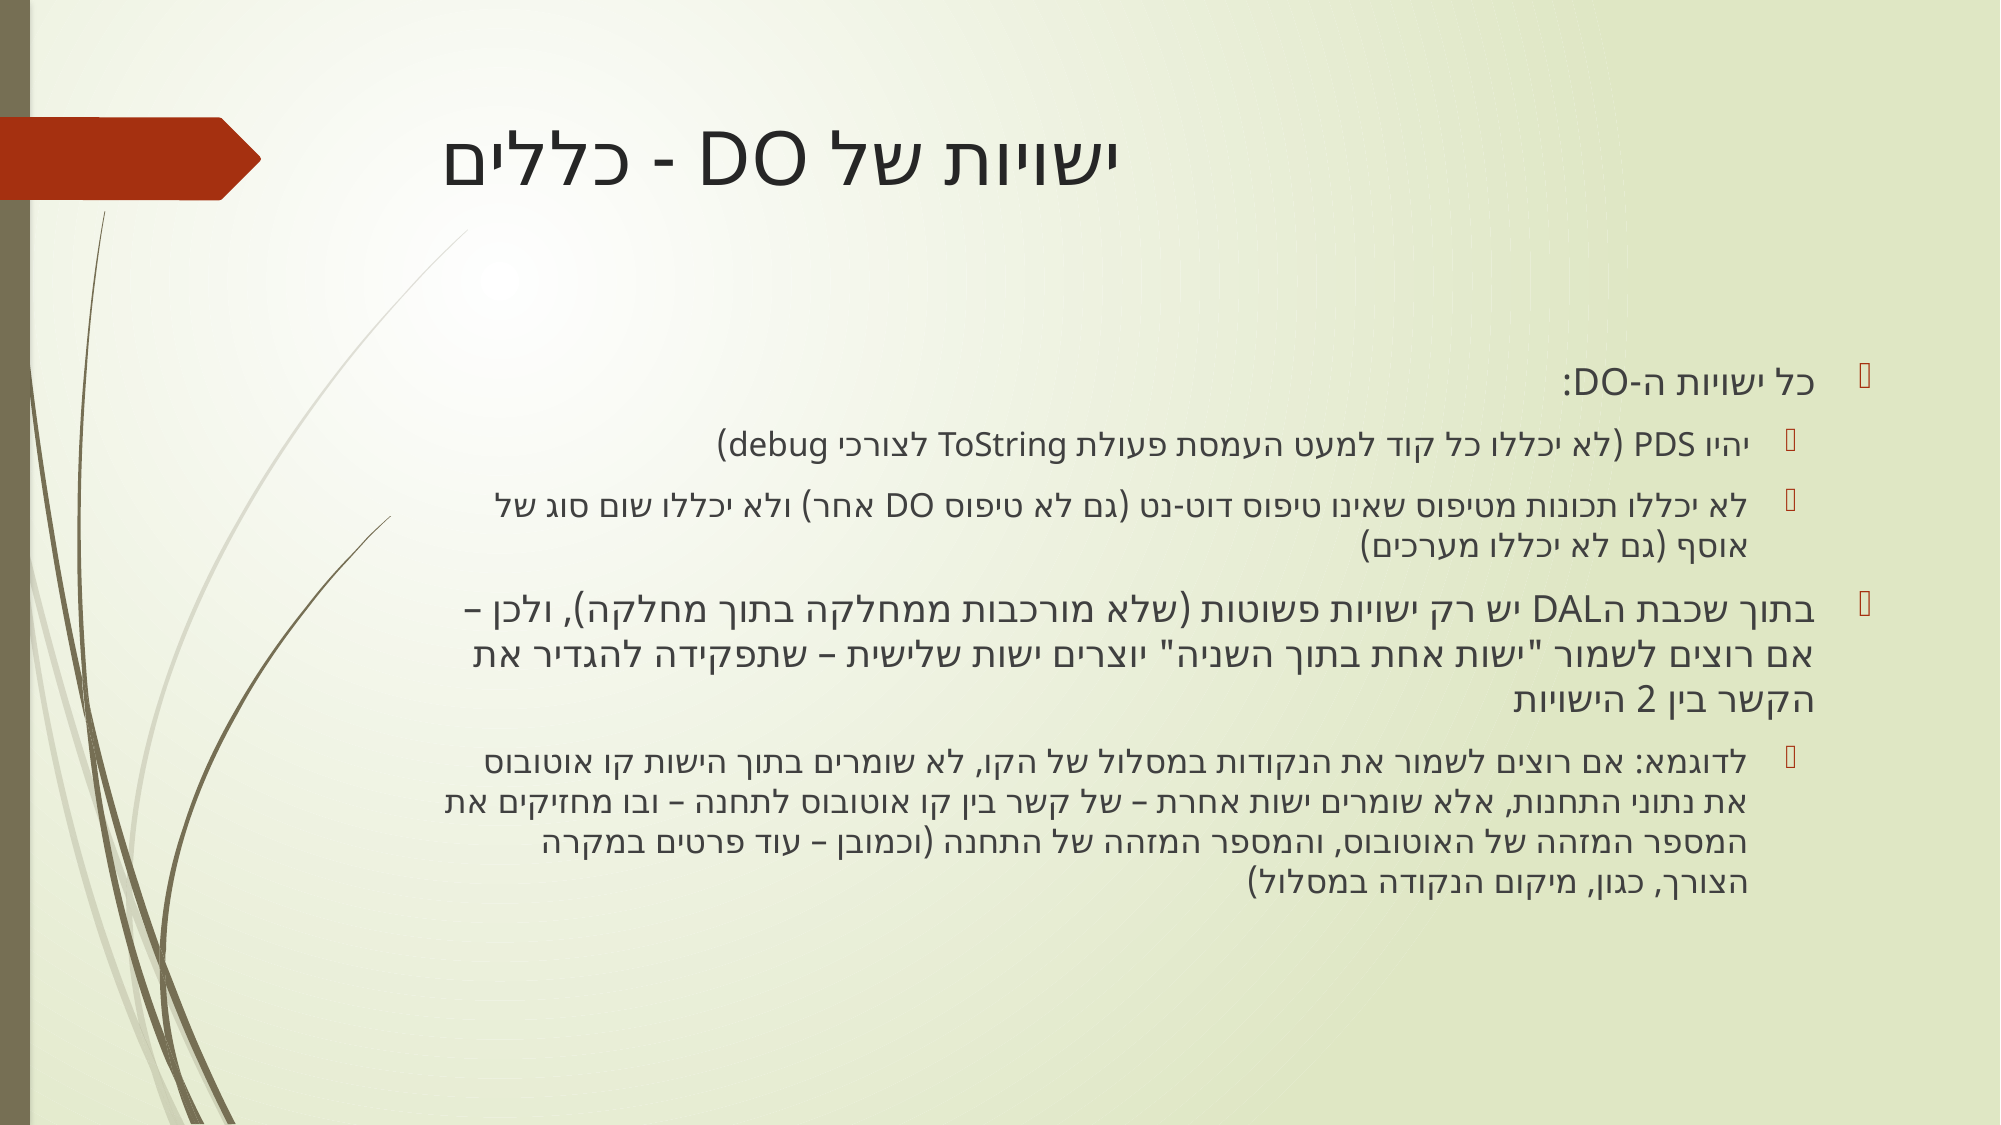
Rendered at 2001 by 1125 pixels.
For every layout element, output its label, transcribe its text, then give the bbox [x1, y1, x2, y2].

title ישויות של DO - כללים [425, 102, 1888, 313]
list כל ישויות ה-DO: יהיו PDS (לא יכללו כל קוד למעט העמסת פעולת ToString לצורכי debug) לא יכללו תכונות מטיפוס שאינו טיפוס דוט-נט (גם לא טיפוס DO אחר) ולא יכללו שום סוג של אוסף (גם לא יכללו מערכים) בתוך שכבת הDAL יש רק ישויות פשוטות (שלא מורכבות ממחלקה בתוך מחלקה), ולכן – אם רוצים לשמור "ישות אחת בתוך השניה" יוצרים ישות שלישית – שתפקידה להגדיר את הקשר בין 2 הישויות לדוגמא: אם רוצים לשמור את הנקודות במסלול של הקו, לא שומרים בתוך הישות קו אוטובוס את נתוני התחנות, אלא שומרים ישות אחרת – של קשר בין קו אוטובוס לתחנה – ובו מחזיקים את המספר המזהה של האוטובוס, והמספר המזהה של התחנה (וכמובן – עוד פרטים במקרה הצורך, כגון, מיקום הנקודה במסלול) [424, 350, 1888, 970]
